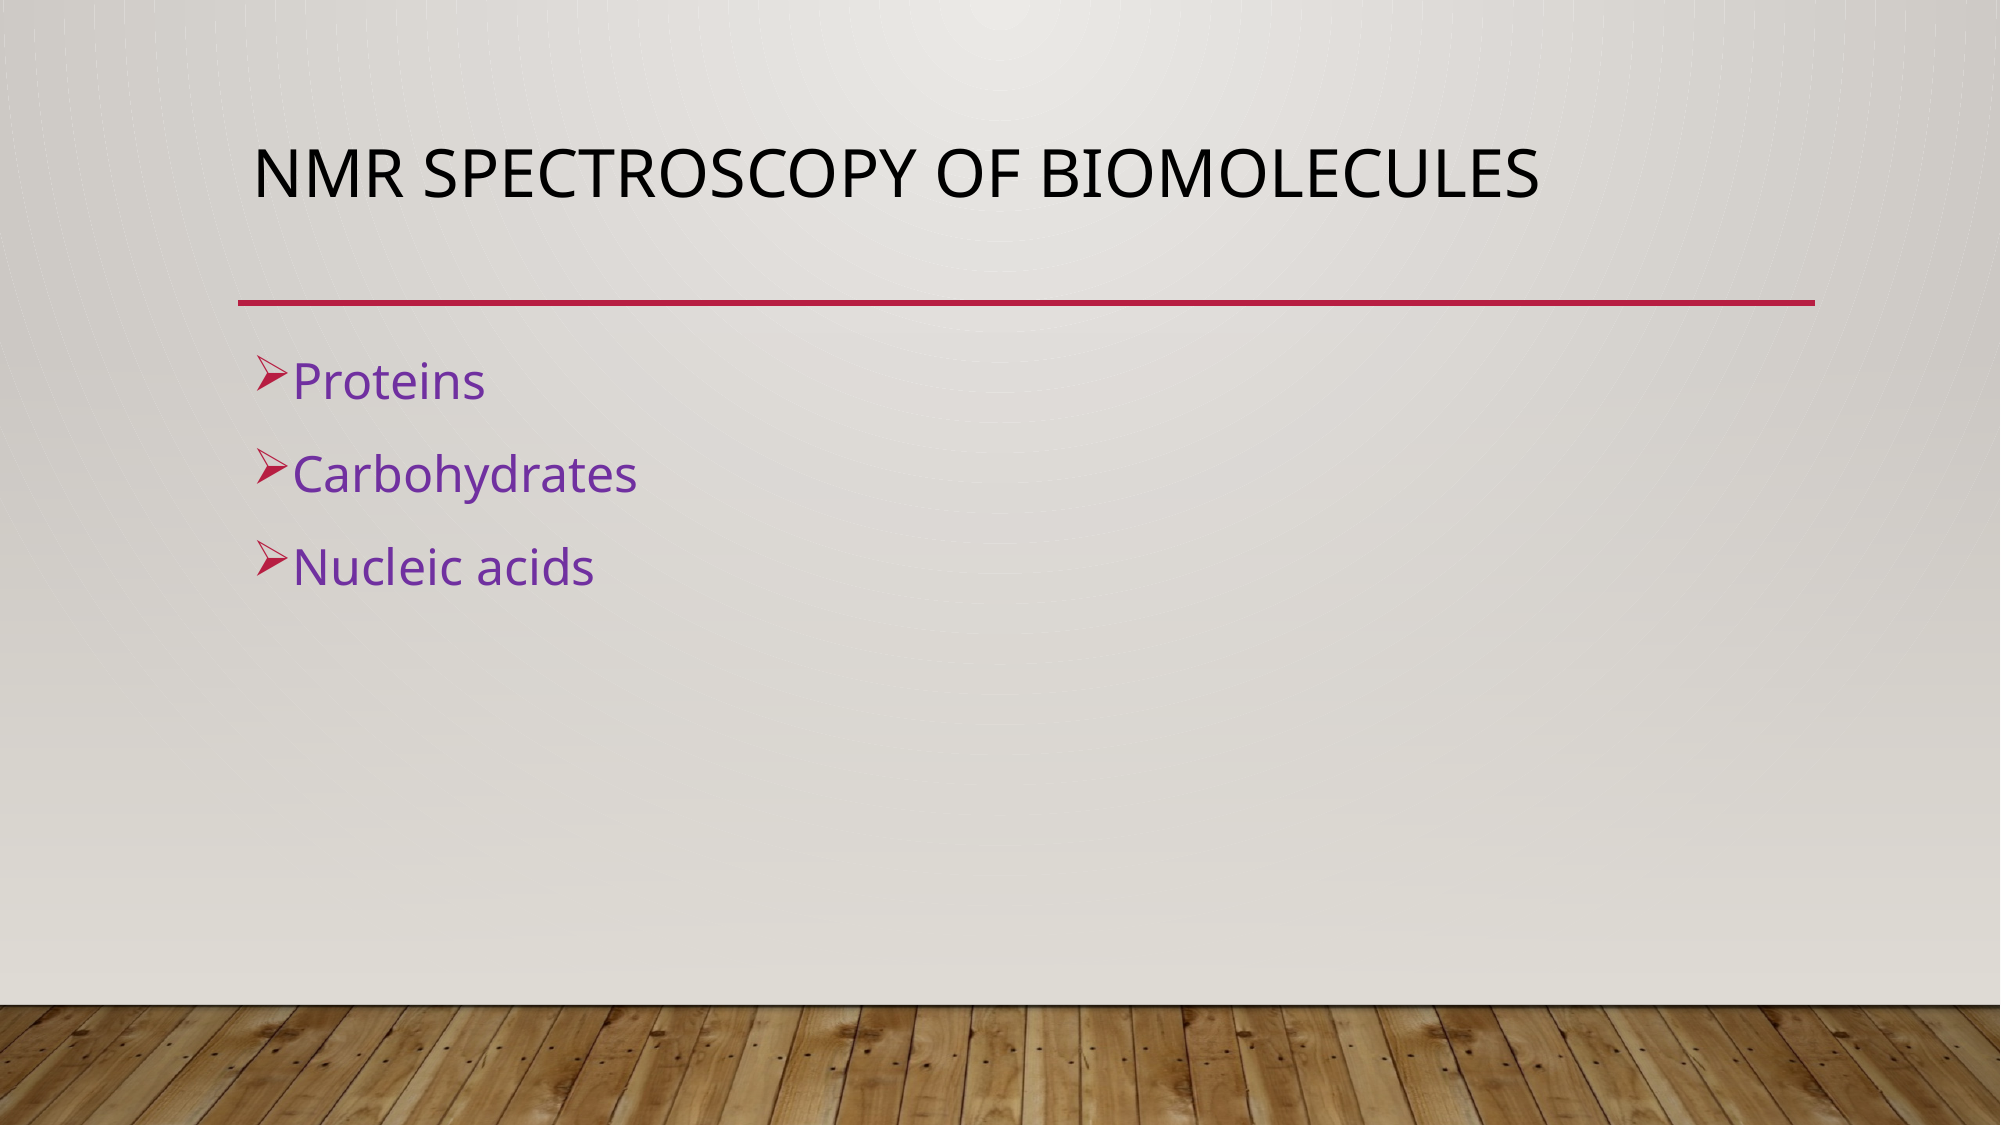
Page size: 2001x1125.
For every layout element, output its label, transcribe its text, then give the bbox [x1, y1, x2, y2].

list Proteins Carbohydrates Nucleic acids [237, 329, 1000, 896]
picture [0, 1005, 2000, 1125]
title NMR spectroscopy of Biomolecules [237, 132, 1814, 306]
